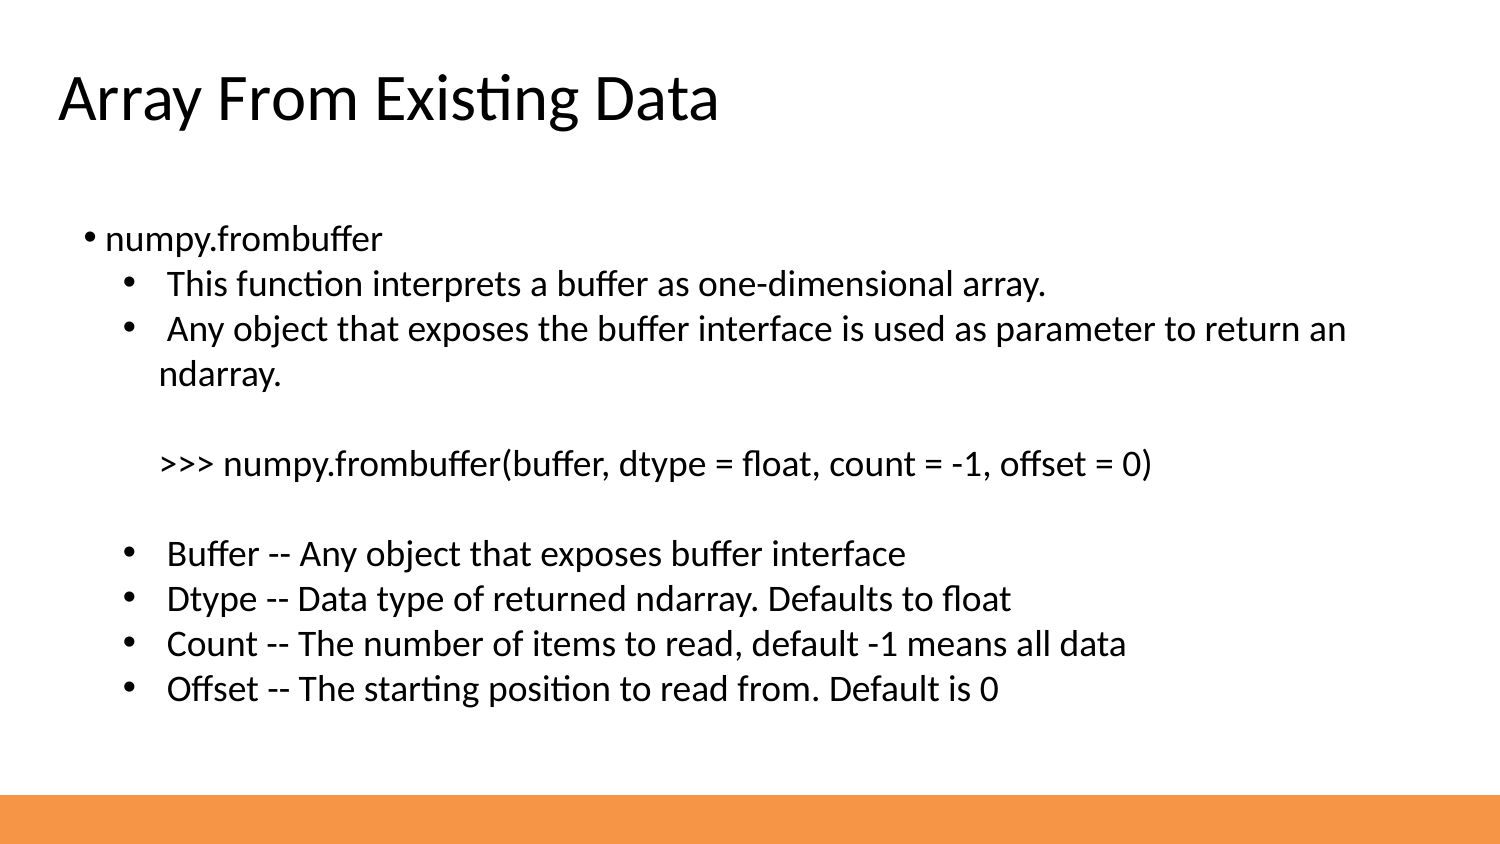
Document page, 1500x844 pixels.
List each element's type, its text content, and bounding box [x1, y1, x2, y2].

text_box Array From Existing Data [43, 46, 913, 142]
text_box numpy.frombuffer This function interprets a buffer as one-dimensional array. Any object that exposes the buffer interface is used as parameter to return an ndarray. >>> numpy.frombuffer(buffer, dtype = float, count = -1, offset = 0) Buffer -- Any object that exposes buffer interface Dtype -- Data type of returned ndarray. Defaults to float Count -- The number of items to read, default -1 means all data Offset -- The starting position to read from. Default is 0 [68, 206, 1407, 716]
